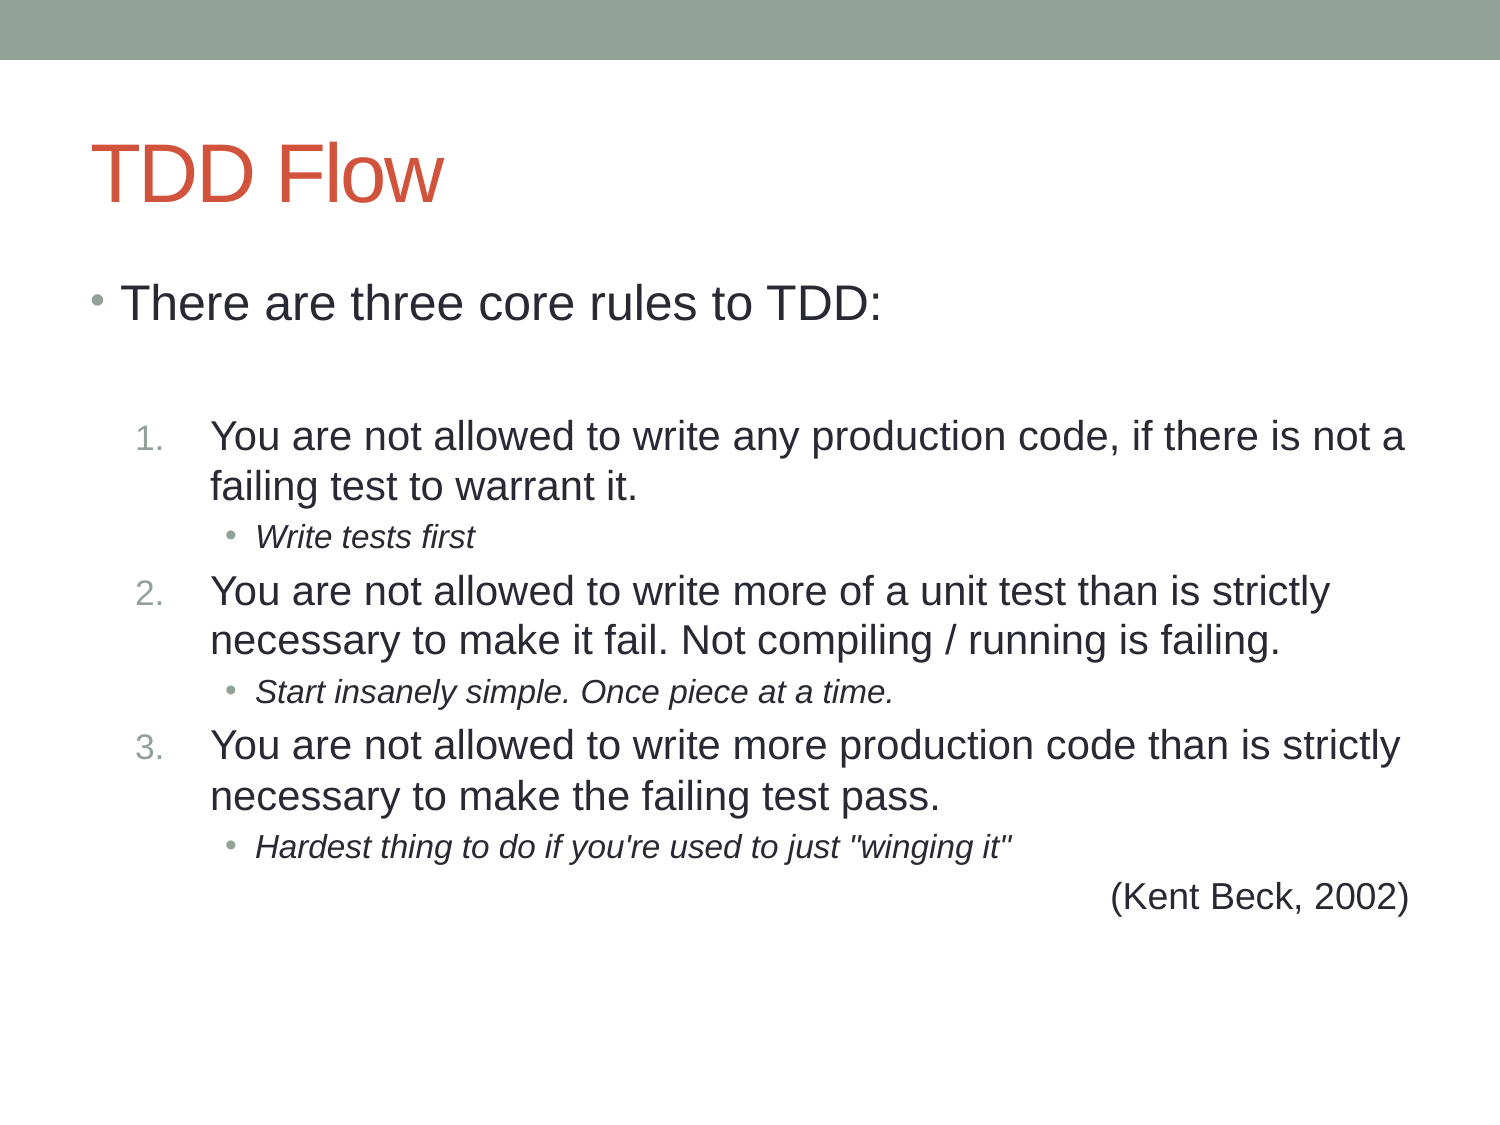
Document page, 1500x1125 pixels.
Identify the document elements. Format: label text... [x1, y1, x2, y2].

list There are three core rules to TDD: You are not allowed to write any production code, if there is not a failing test to warrant it. Write tests first You are not allowed to write more of a unit test than is strictly necessary to make it fail. Not compiling / running is failing. Start insanely simple. Once piece at a time. You are not allowed to write more production code than is strictly necessary to make the failing test pass. Hardest thing to do if you're used to just "winging it" (Kent Beck, 2002) [75, 262, 1425, 1063]
title TDD Flow [75, 87, 1425, 250]
